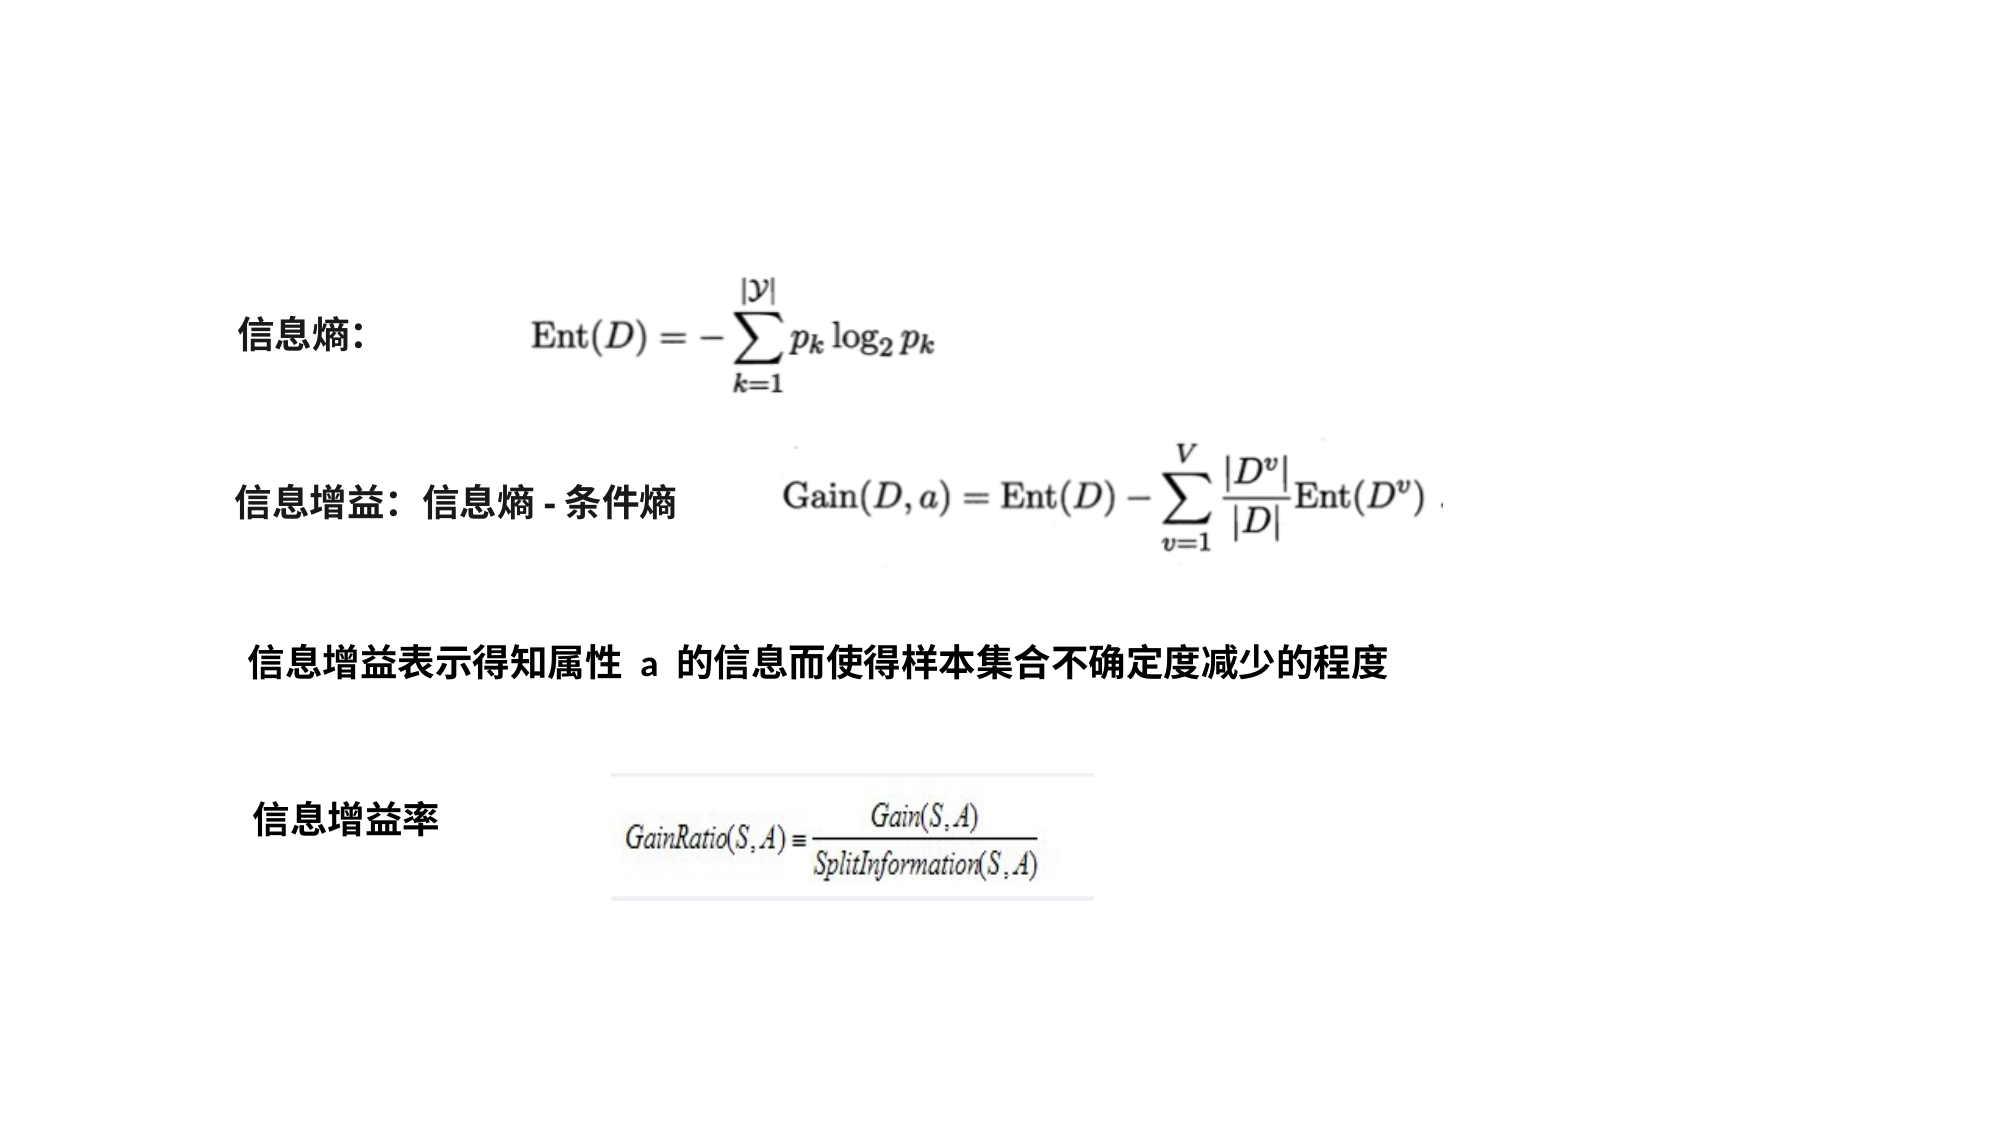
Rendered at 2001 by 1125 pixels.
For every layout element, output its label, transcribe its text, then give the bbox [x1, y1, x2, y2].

text_box 信息增益：信息熵-条件熵 [220, 471, 692, 532]
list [495, 245, 946, 424]
text_box 信息增益表示得知属性 a 的信息而使得样本集合不确定度减少的程度 [233, 631, 1404, 692]
picture [745, 386, 1443, 586]
text_box 信息增益率 [237, 789, 455, 849]
picture [611, 773, 1094, 901]
text_box 信息熵： [222, 304, 403, 364]
